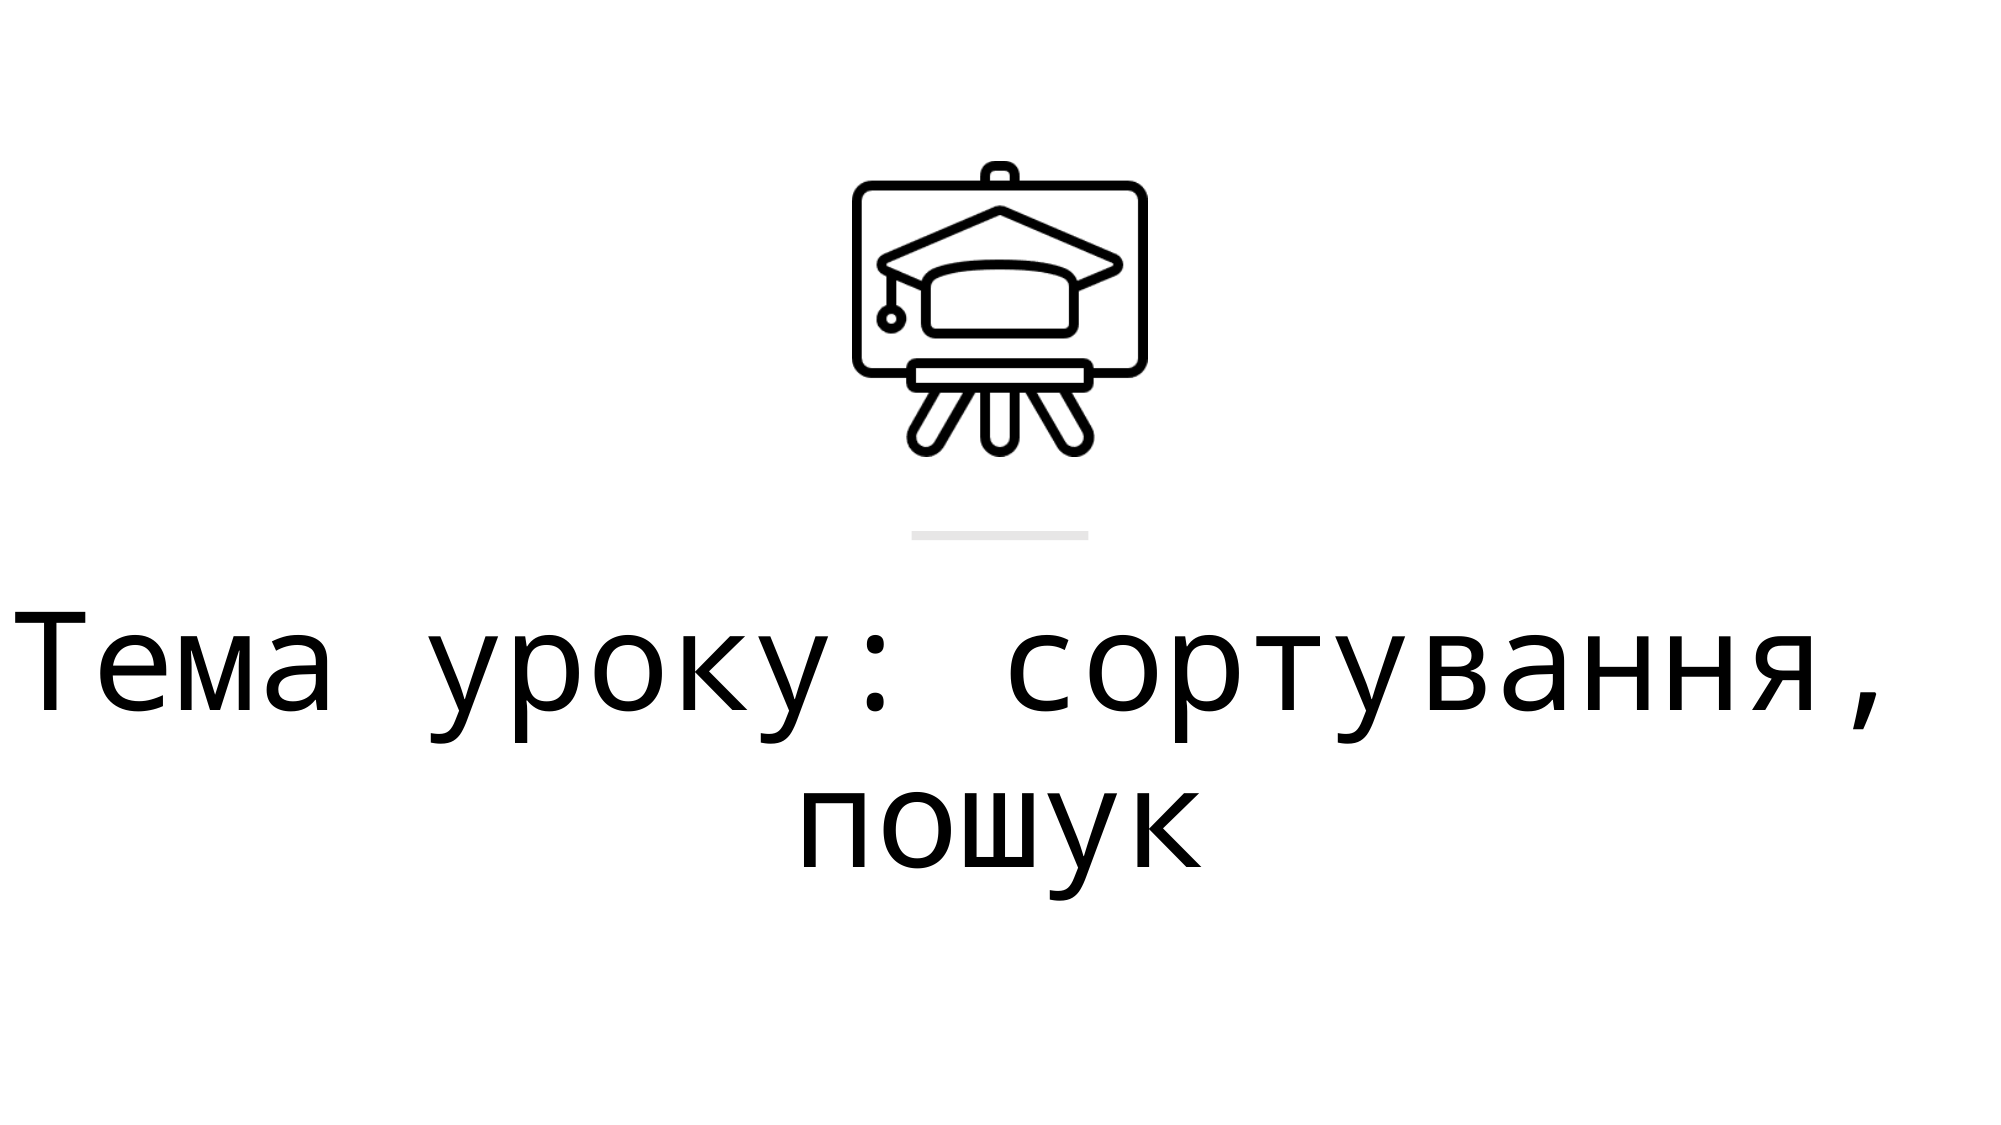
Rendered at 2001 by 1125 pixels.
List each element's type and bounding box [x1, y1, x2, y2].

text_box [852, 161, 1148, 457]
text_box [0, 0, 2000, 1125]
text_box [911, 531, 1089, 541]
